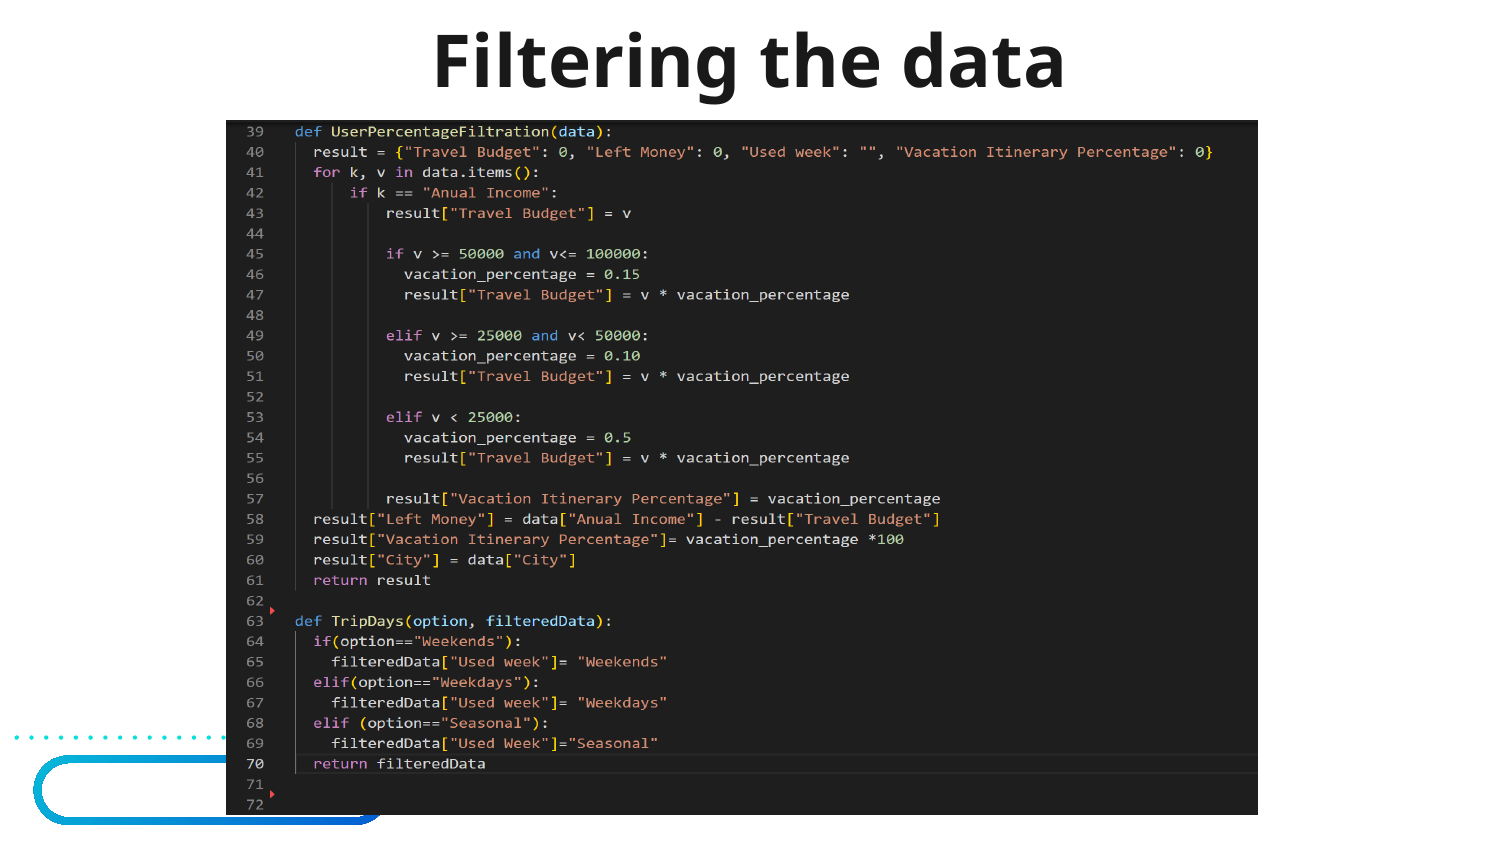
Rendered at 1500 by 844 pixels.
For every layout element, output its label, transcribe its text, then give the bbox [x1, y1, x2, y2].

title Filtering the data [117, 0, 1383, 102]
picture [226, 119, 1258, 815]
